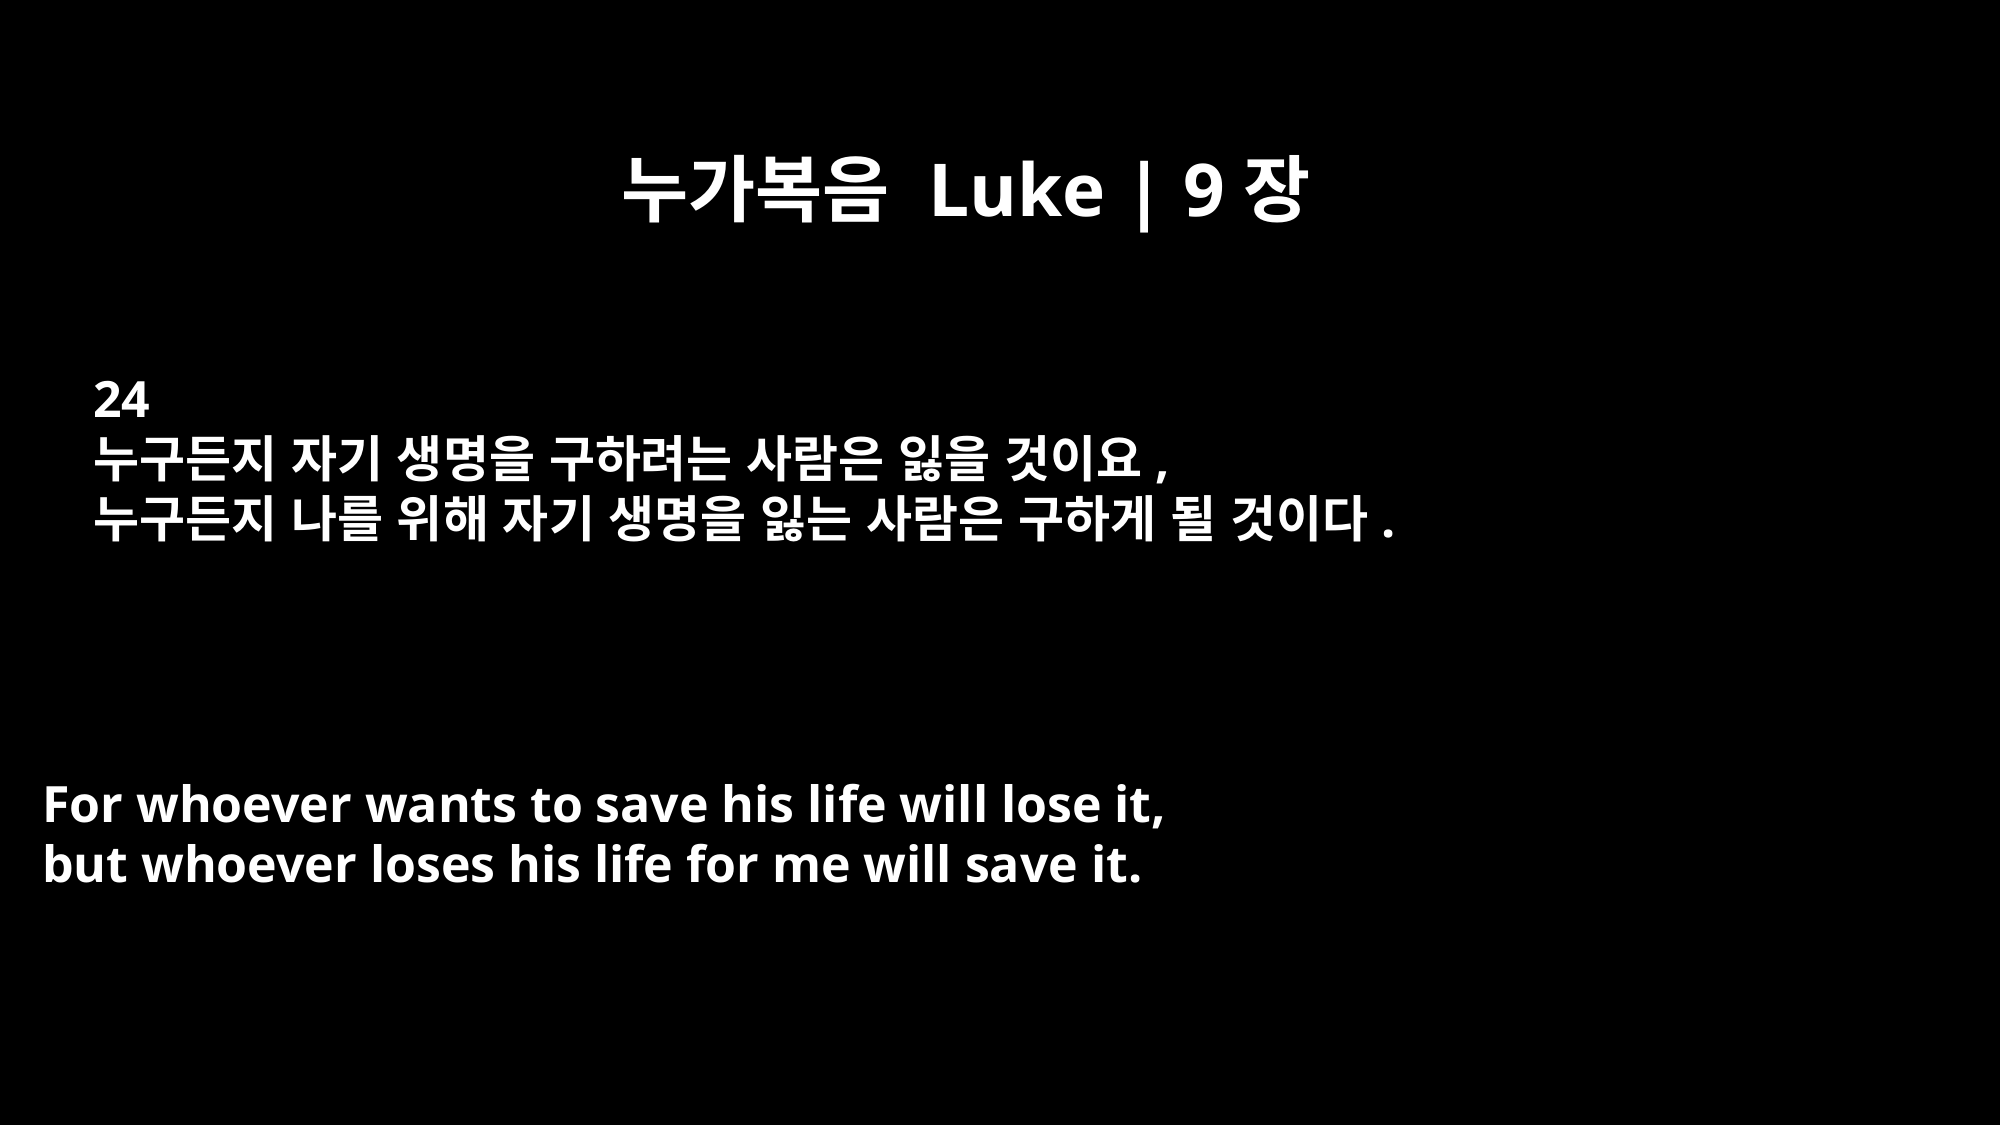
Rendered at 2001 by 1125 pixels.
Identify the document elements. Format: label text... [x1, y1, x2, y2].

text_box For whoever wants to save his life will lose it, but whoever loses his life for me will save it. [27, 764, 1195, 900]
text_box 누가복음 Luke | 9장 [606, 136, 1326, 239]
text_box 24 누구든지 자기 생명을 구하려는 사람은 잃을 것이요, 누구든지 나를 위해 자기 생명을 잃는 사람은 구하게 될 것이다. [78, 359, 1411, 555]
